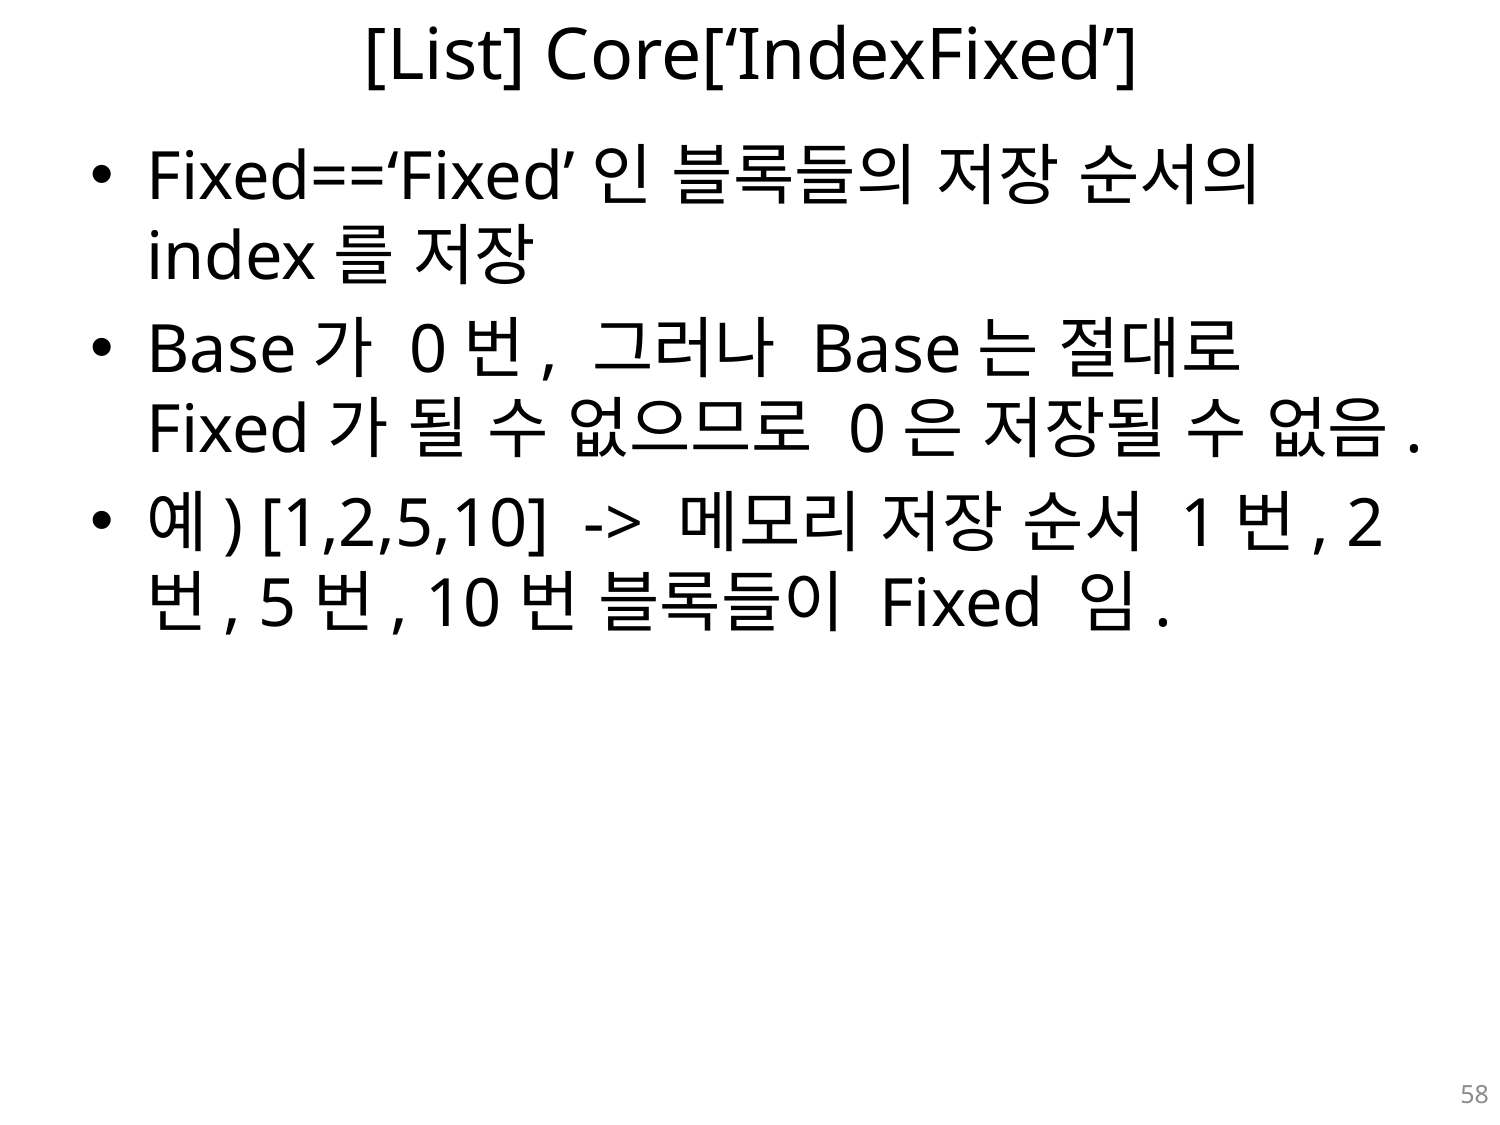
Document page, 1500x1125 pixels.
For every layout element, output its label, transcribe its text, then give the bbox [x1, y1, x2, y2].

slide_number 58 [1153, 1065, 1500, 1125]
list Fixed==‘Fixed’인 블록들의 저장 순서의 index를 저장 Base가 0번, 그러나 Base는 절대로 Fixed가 될 수 없으므로 0은 저장될 수 없음. 예) [1,2,5,10] -> 메모리 저장 순서 1번, 2번, 5번, 10번 블록들이 Fixed 임. [75, 125, 1425, 1005]
title [List] Core[‘IndexFixed’] [76, 0, 1427, 102]
